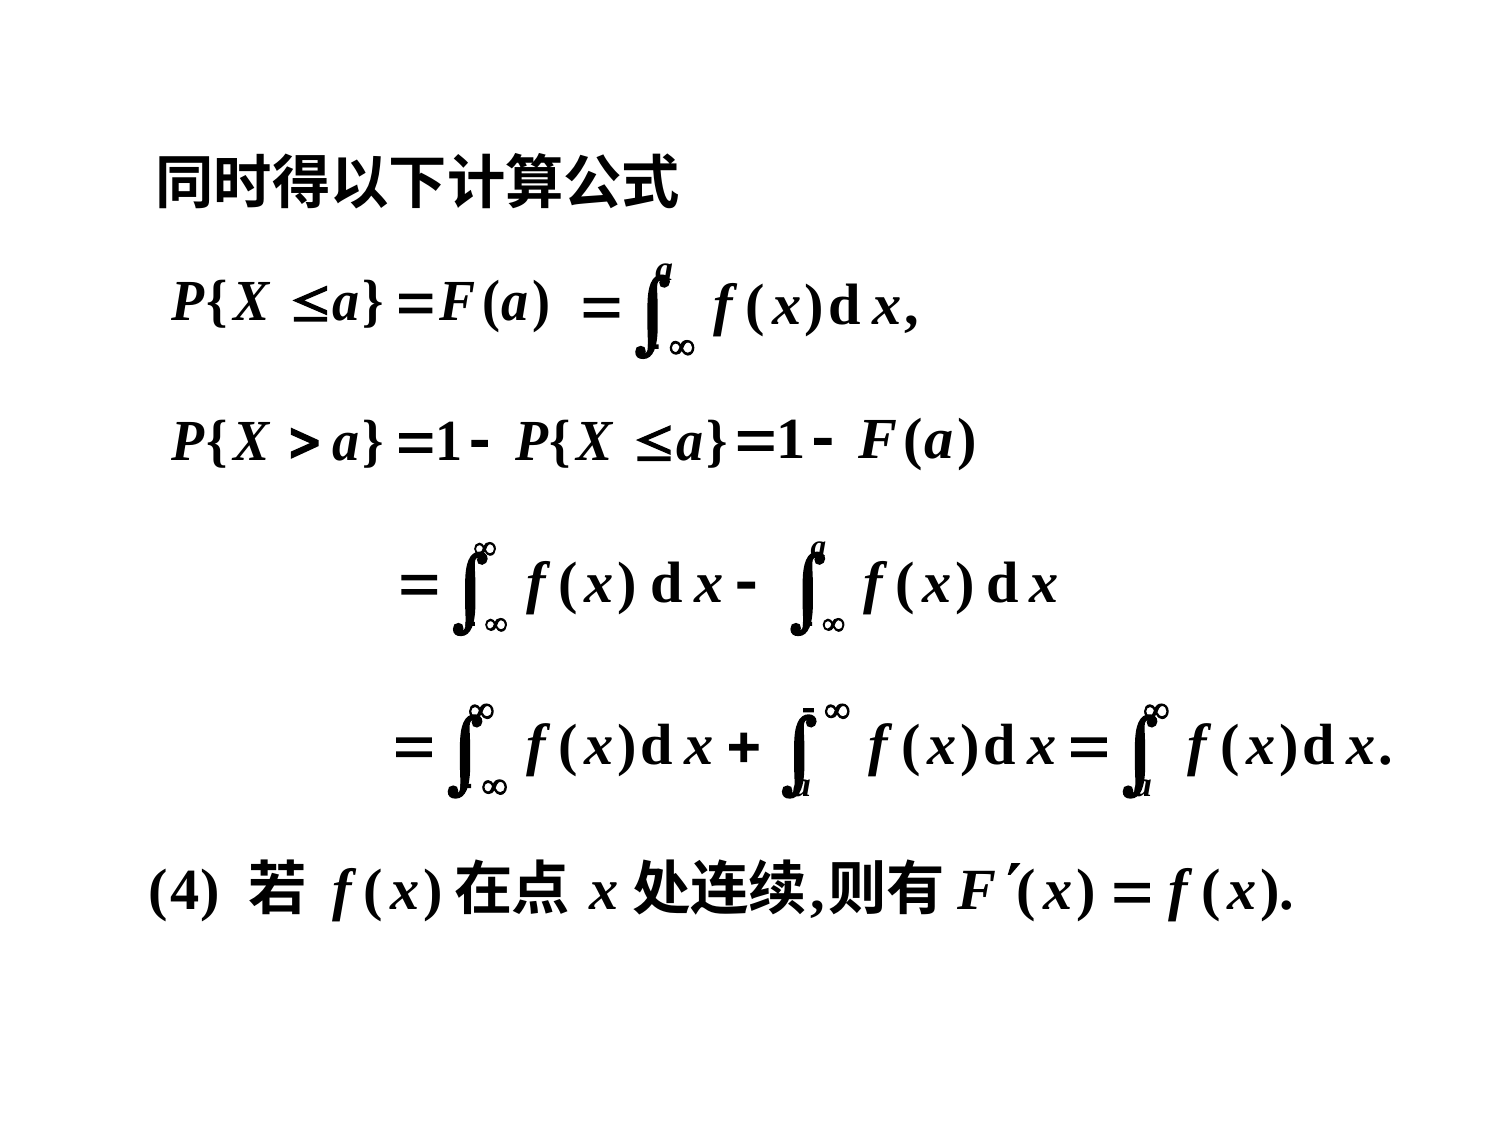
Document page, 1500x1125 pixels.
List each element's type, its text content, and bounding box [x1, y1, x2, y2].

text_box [729, 412, 980, 477]
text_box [392, 526, 1064, 638]
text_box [147, 857, 1296, 929]
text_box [149, 274, 552, 340]
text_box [574, 247, 921, 363]
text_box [149, 414, 728, 479]
text_box 同时得以下计算公式 [141, 137, 788, 223]
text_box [1062, 687, 1394, 802]
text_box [387, 687, 1062, 802]
